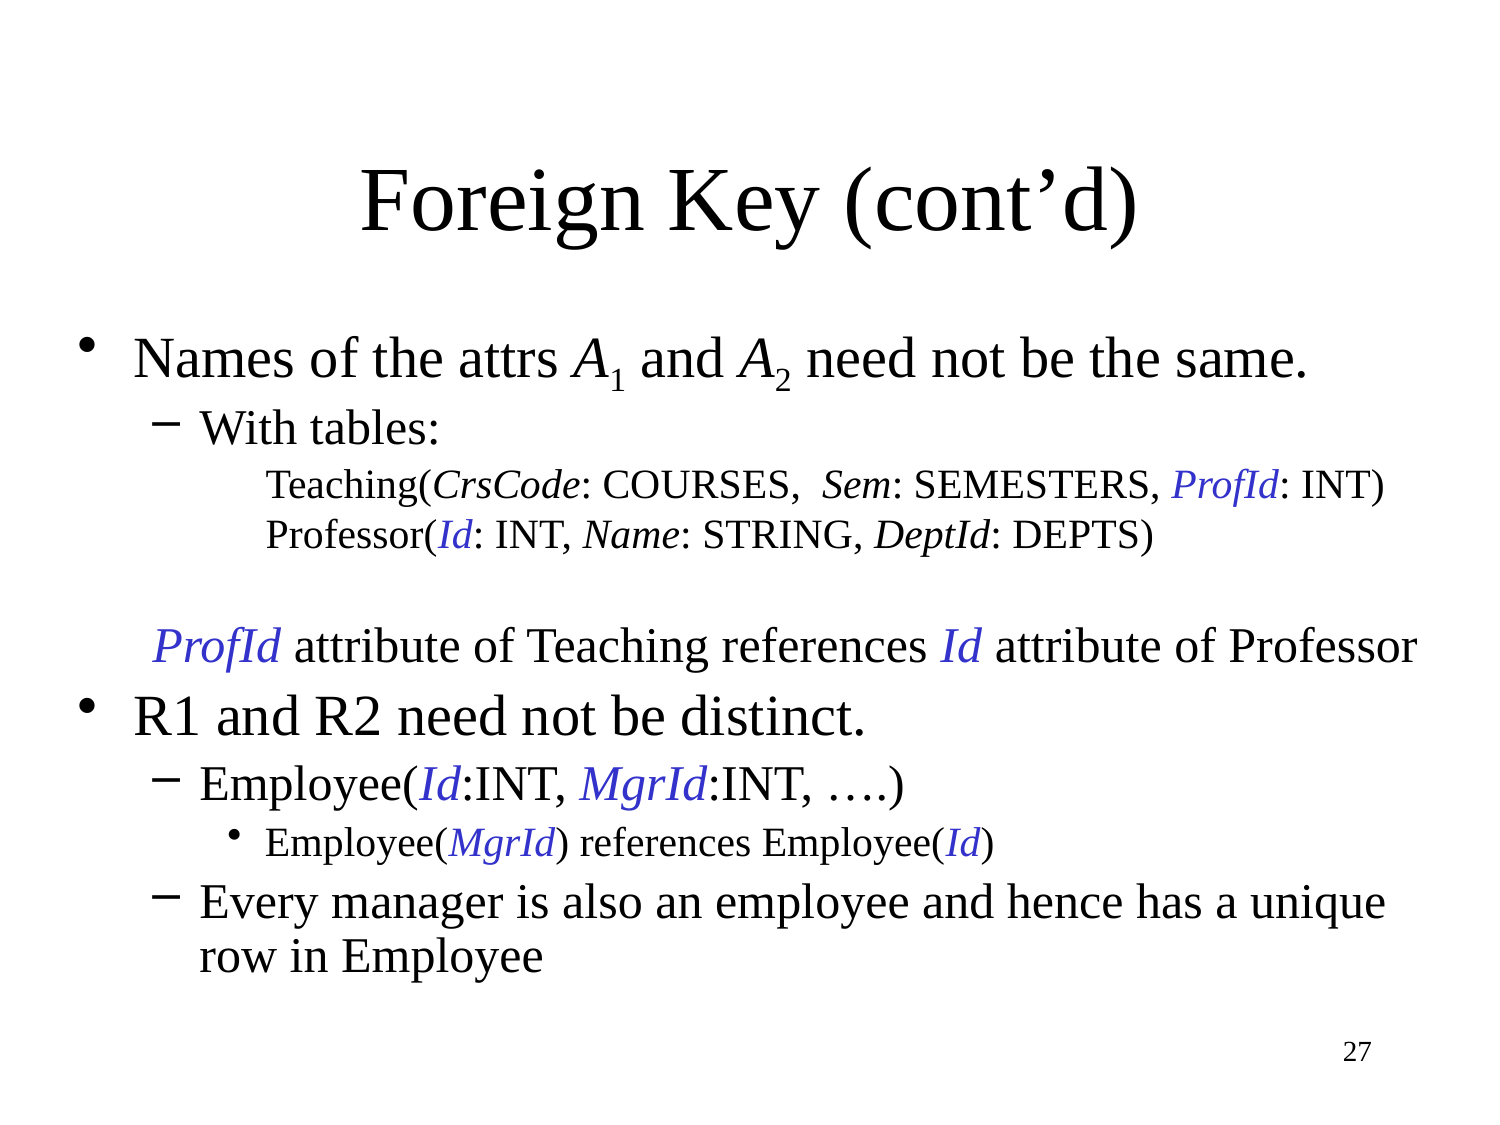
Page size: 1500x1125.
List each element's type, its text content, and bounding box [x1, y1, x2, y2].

title Foreign Key (cont’d) [112, 99, 1388, 288]
text_box Teaching(CrsCode: COURSES, Sem: SEMESTERS, ProfId: INT) Professor(Id: INT, Name: STRING, DeptId: DEPTS) [250, 449, 1400, 565]
list Names of the attrs A1 and A2 need not be the same. With tables: ProfId attribute of Teaching references Id attribute of Professor R1 and R2 need not be distinct. Employee(Id:INT, MgrId:INT, ….) Employee(MgrId) references Employee(Id) Every manager is also an employee and hence has a unique row in Employee [62, 312, 1451, 988]
slide_number 27 [1074, 1024, 1388, 1101]
